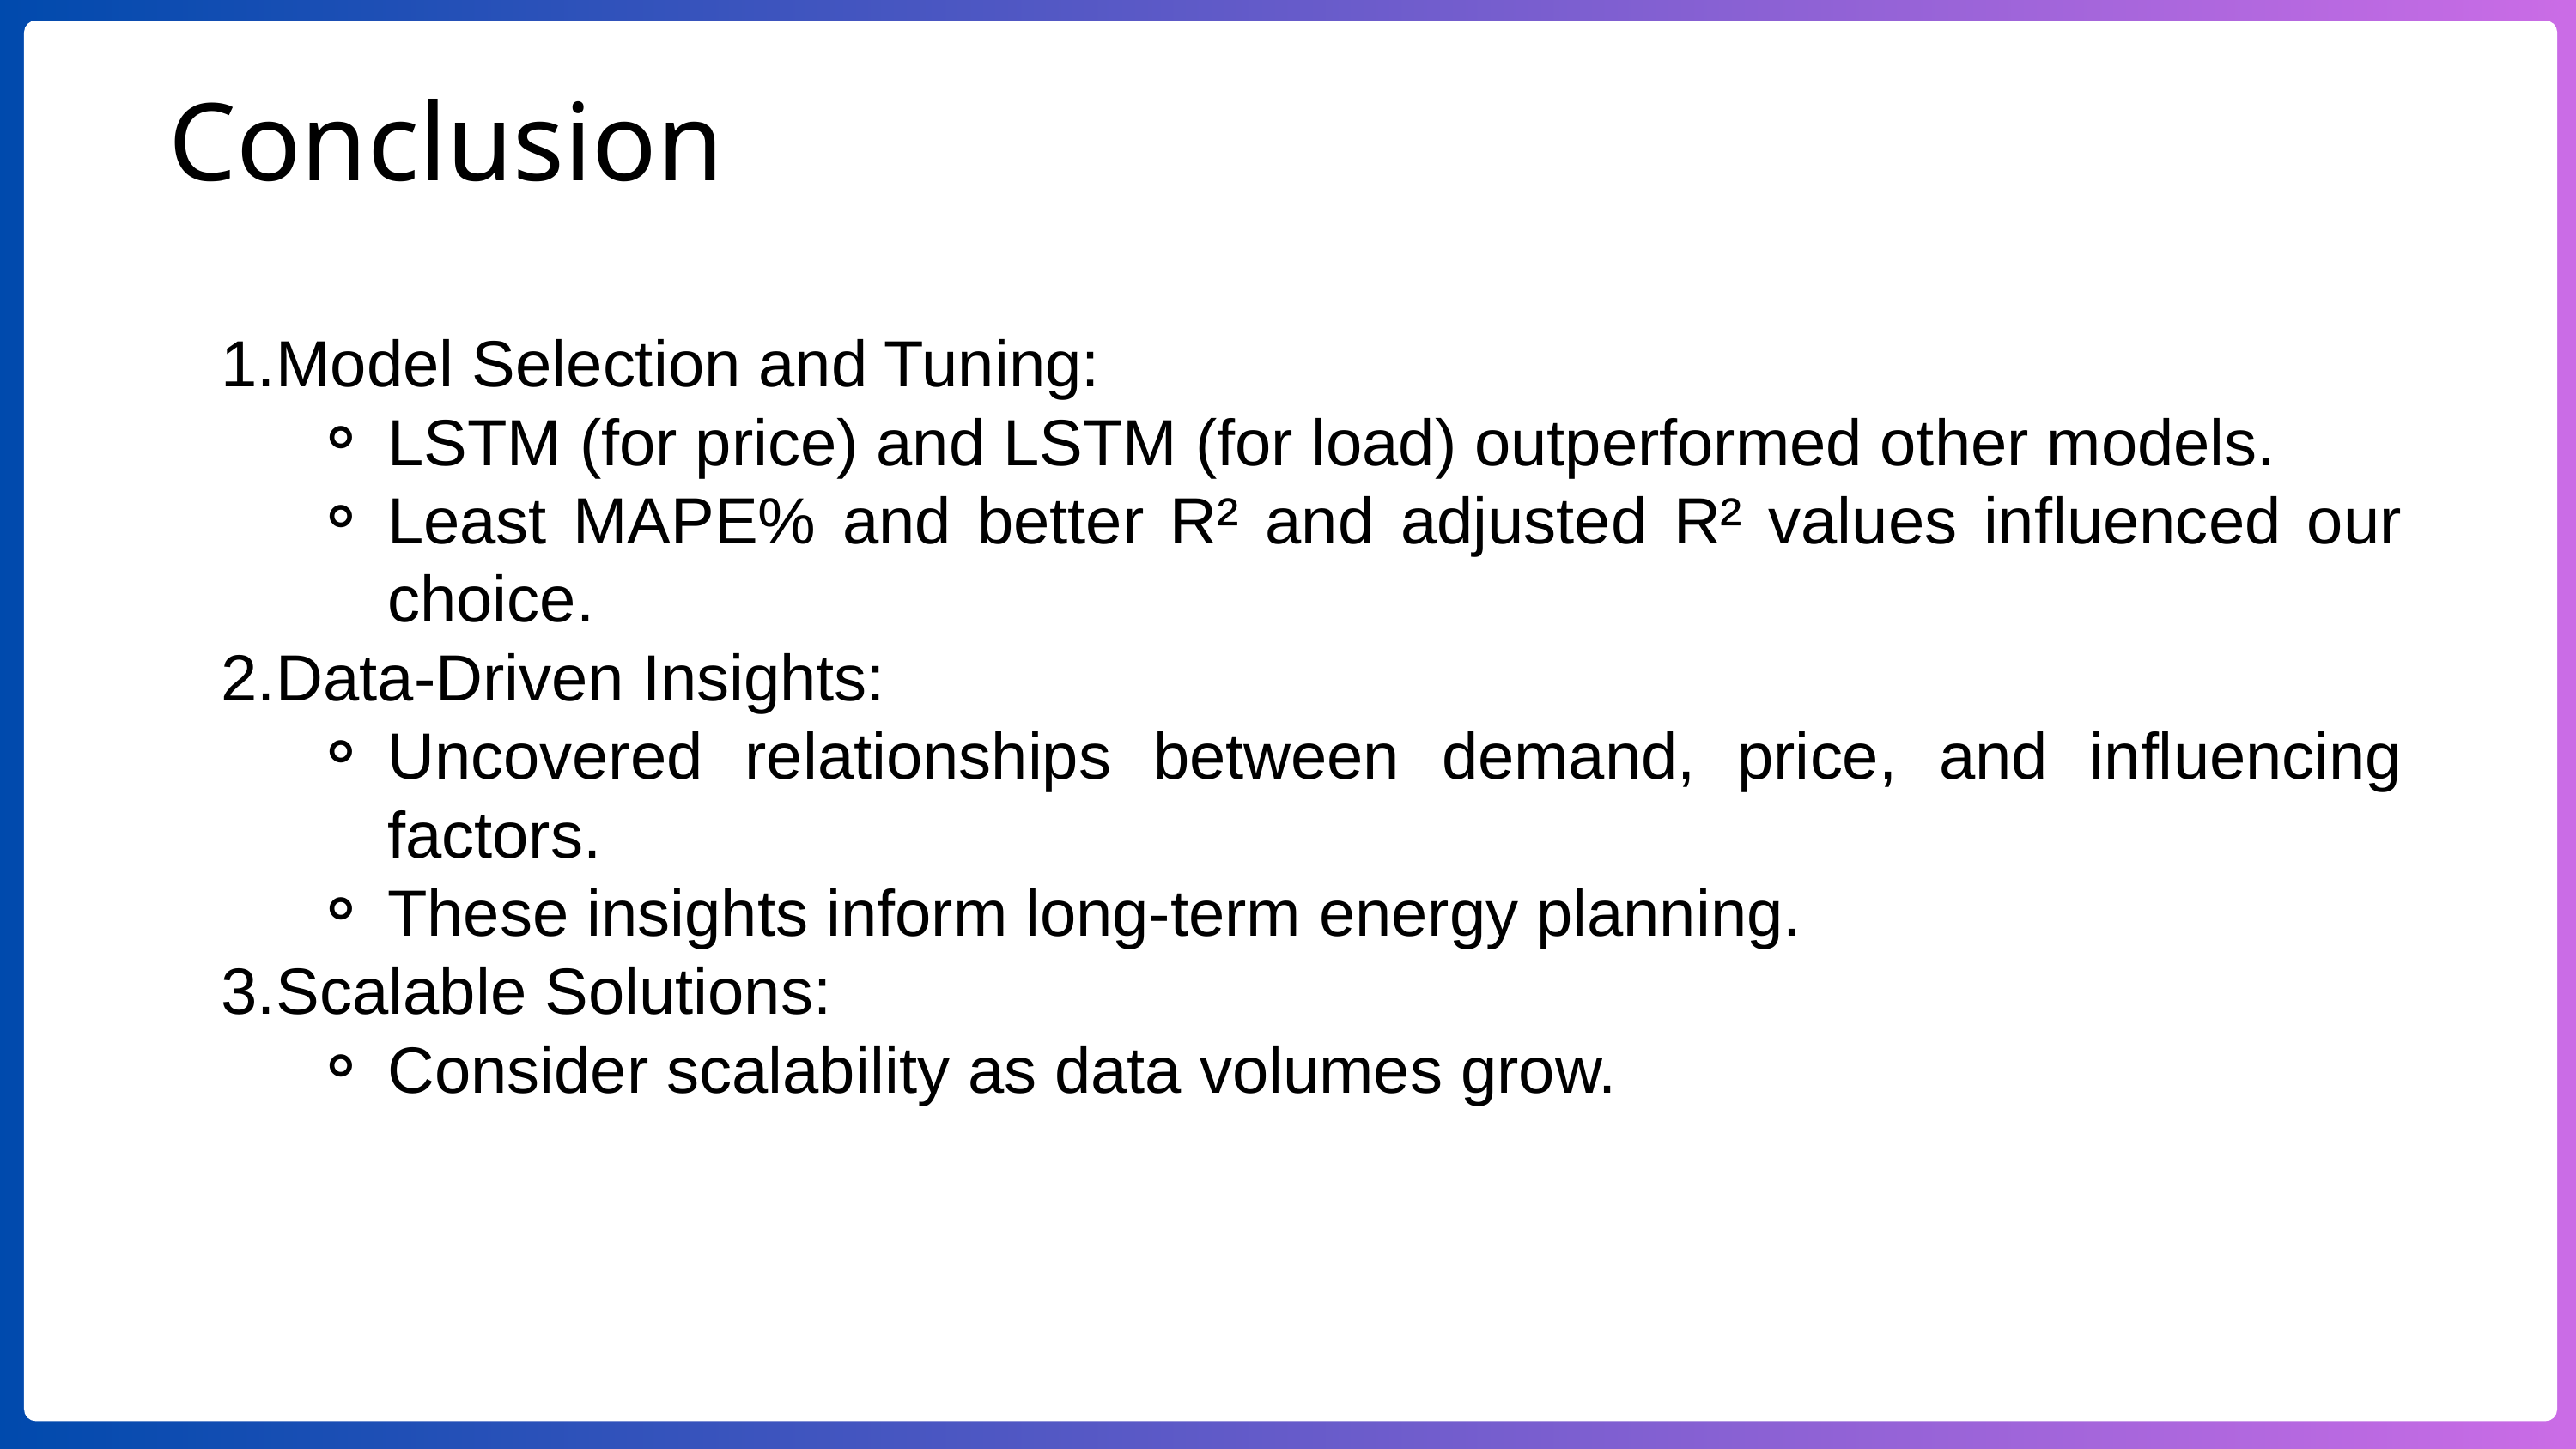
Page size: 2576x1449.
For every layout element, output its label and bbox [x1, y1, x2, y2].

text_box [39, 47, 2528, 1394]
text_box [23, 20, 2558, 1422]
